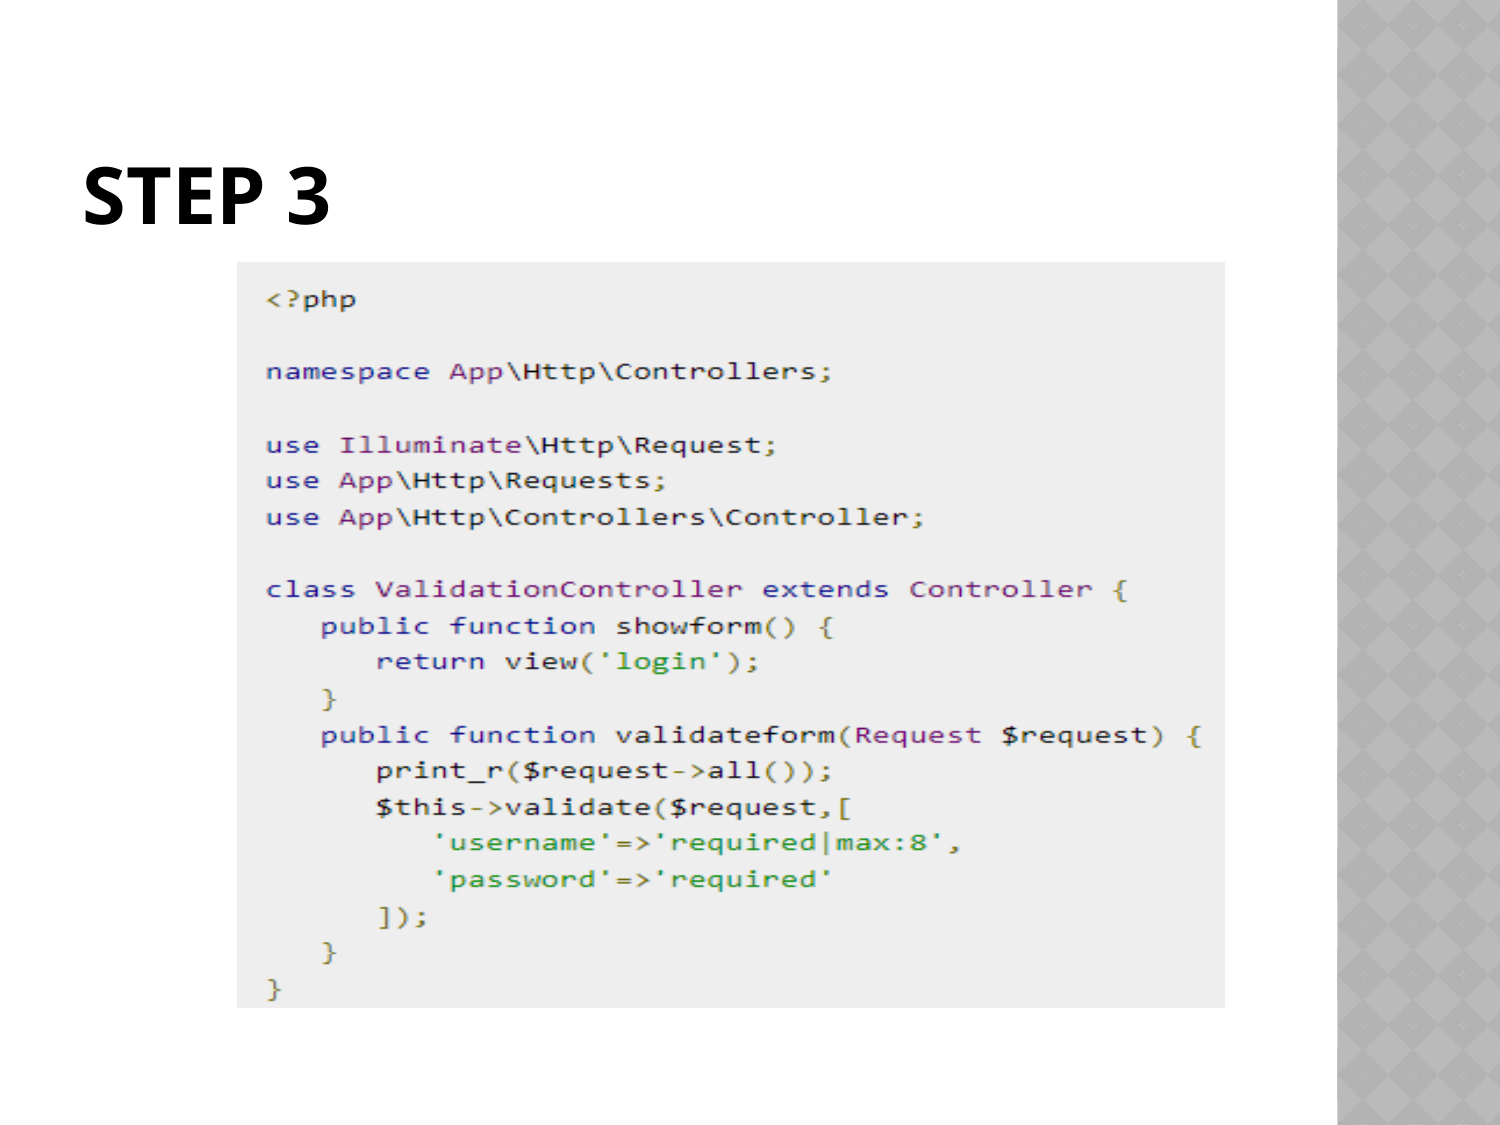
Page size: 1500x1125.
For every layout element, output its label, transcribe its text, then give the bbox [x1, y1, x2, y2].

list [237, 262, 1226, 1009]
title Step 3 [75, 52, 1263, 240]
